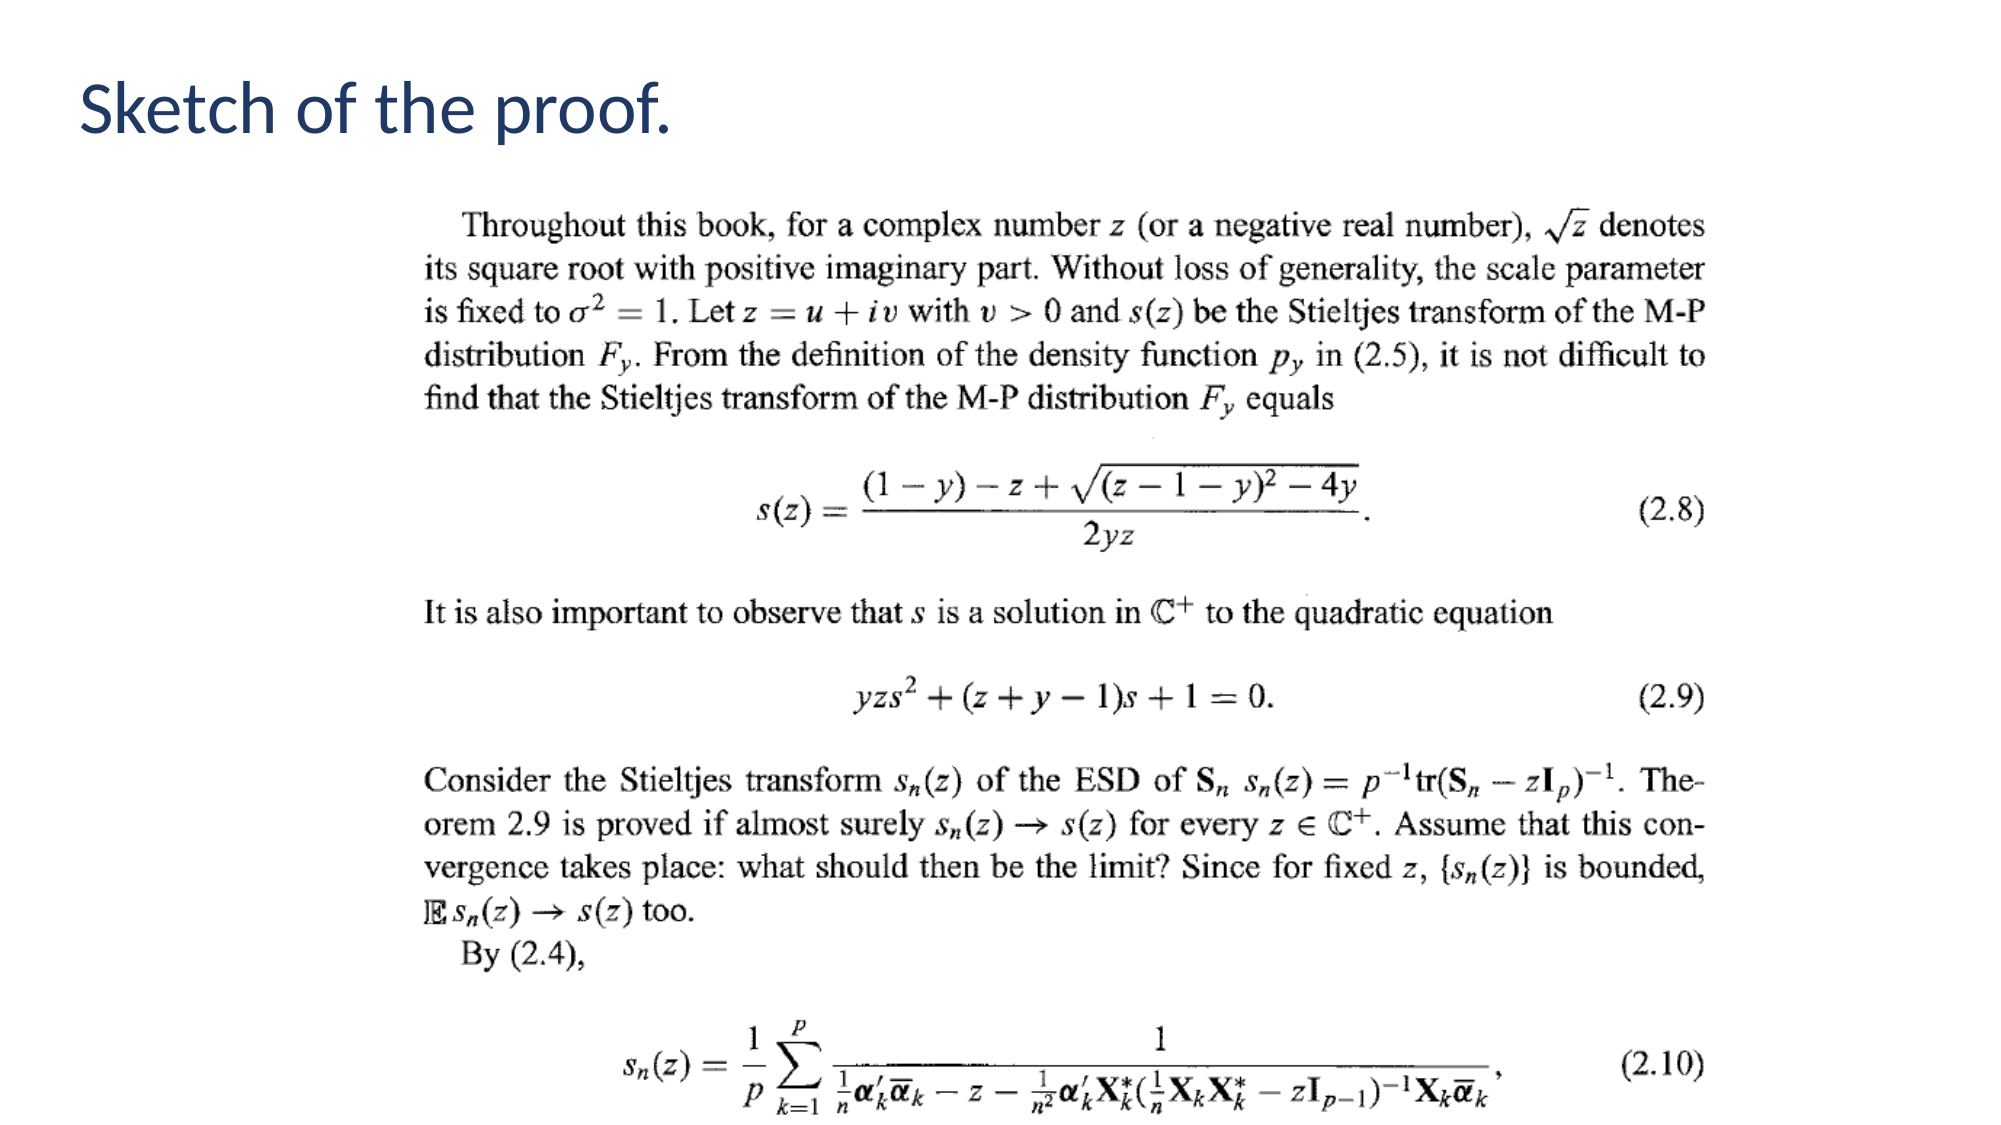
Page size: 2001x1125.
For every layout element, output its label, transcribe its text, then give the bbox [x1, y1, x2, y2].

text_box Sketch of the proof. [64, 51, 1034, 157]
picture [413, 206, 1740, 1125]
